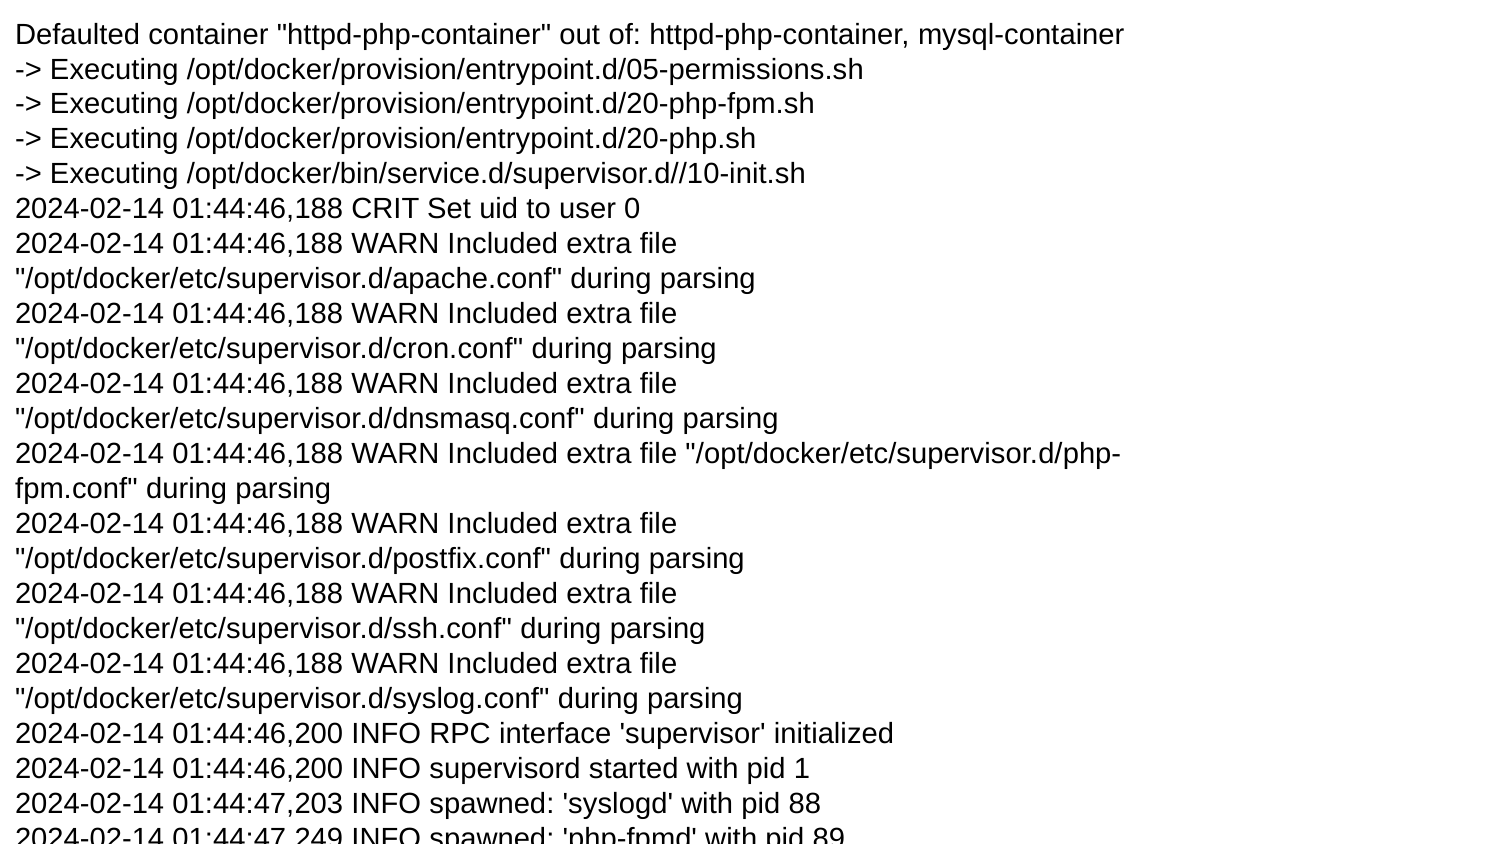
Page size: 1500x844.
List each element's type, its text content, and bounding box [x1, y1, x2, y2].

text_box Defaulted container "httpd-php-container" out of: httpd-php-container, mysql-container -> Executing /opt/docker/provision/entrypoint.d/05-permissions.sh -> Executing /opt/docker/provision/entrypoint.d/20-php-fpm.sh -> Executing /opt/docker/provision/entrypoint.d/20-php.sh -> Executing /opt/docker/bin/service.d/supervisor.d//10-init.sh 2024-02-14 01:44:46,188 CRIT Set uid to user 0 2024-02-14 01:44:46,188 WARN Included extra file "/opt/docker/etc/supervisor.d/apache.conf" during parsing 2024-02-14 01:44:46,188 WARN Included extra file "/opt/docker/etc/supervisor.d/cron.conf" during parsing 2024-02-14 01:44:46,188 WARN Included extra file "/opt/docker/etc/supervisor.d/dnsmasq.conf" during parsing 2024-02-14 01:44:46,188 WARN Included extra file "/opt/docker/etc/supervisor.d/php-fpm.conf" during parsing 2024-02-14 01:44:46,188 WARN Included extra file "/opt/docker/etc/supervisor.d/postfix.conf" during parsing 2024-02-14 01:44:46,188 WARN Included extra file "/opt/docker/etc/supervisor.d/ssh.conf" during parsing 2024-02-14 01:44:46,188 WARN Included extra file "/opt/docker/etc/supervisor.d/syslog.conf" during parsing 2024-02-14 01:44:46,200 INFO RPC interface 'supervisor' initialized 2024-02-14 01:44:46,200 INFO supervisord started with pid 1 2024-02-14 01:44:47,203 INFO spawned: 'syslogd' with pid 88 2024-02-14 01:44:47,249 INFO spawned: 'php-fpmd' with pid 89 2024-02-14 01:44:47,251 INFO spawned: 'apached' with pid 90 2024-02-14 01:44:47,254 INFO spawned: 'crond' with pid 93 -> Executing /opt/docker/bin/service.d/syslog-ng.d//10-init.sh 2024-02-14 01:44:47,255 INFO success: php-fpmd entered RUNNING state, process has stayed up for > than 0 seconds (startsecs) 2024-02-14 01:44:47,346 INFO success: apached entered RUNNING state, process has stayed up for > than 0 seconds (startsecs) 2024-02-14 01:44:47,346 INFO success: crond entered RUNNING state, process has stayed up for > than 0 seconds (startsecs) -> Executing /opt/docker/bin/service.d/php-fpm.d//10-init.sh Setting php-fpm user to application -> Executing /opt/docker/bin/service.d/httpd.d//10-init.sh -> Executing /opt/docker/bin/service.d/cron.d//10-init.sh [SYSLOG] syslog-ng[88]: syslog-ng starting up; version='3.7.2' [Wed Feb 14 01:44:47.568895 2024] [so:warn] [pid 117:tid 140035906648904] AH01574: module socache_shmcb_module is already loaded, skipping [Wed Feb 14 01:44:47.648017 2024] [so:warn] [pid 117:tid 140035906648904] AH01574: module socache_shmcb_module is already loaded, skipping [Wed Feb 14 01:44:47.650437 2024] [lbmethod_heartbeat:notice] [pid 117:tid 140035906648904] AH02282: No slotmem from mod_heartmonitor [Wed Feb 14 01:44:47.655255 2024] [mpm_event:notice] [pid 117:tid 140035906648904] AH00489: Apache/2.4.25 (Unix) LibreSSL/2.4.4 configured -- resuming normal operations [Wed Feb 14 01:44:47.655287 2024] [core:notice] [pid 117:tid 140035906648904] AH00094: Command line: '/usr/sbin/httpd -D FOREGROUND' [14-Feb-2024 01:44:47] NOTICE: fpm is running, pid 89 [14-Feb-2024 01:44:47] NOTICE: ready to handle connections 2024-02-14 01:44:48,853 INFO success: syslogd entered RUNNING state, process has stayed up for > than 1 seconds (startsecs) [14-Feb-2024 01:53:11] WARNING: [pool www] child 221 said into stderr: "NOTICE: PHP message: PHP Notice: Undefined index: MYSQL_PASSWORDS in /app/index.php on line 4" [14-Feb-2024 01:53:11] WARNING: [pool www] child 221 said into stderr: "NOTICE: PHP message: PHP Notice: Undefined index: HOST_MYQSL in /app/index.php on line 5" [14-Feb-2024 01:53:11] WARNING: [pool www] child 221 said into stderr: "NOTICE: PHP message: PHP Warning: mysqli_connect(): (HY000/2005): Unknown MySQL server host 'mysql' (-2) in /app/index.php on line 8" [php-fpm:access] 127.0.0.1 - 14/Feb/2024:01:53:11 +0000 "GET /index.php" 200 /app/index.php 10.953 2048 0.00% [Wed Feb 14 01:53:11.702184 2024] [proxy_fcgi:error] [pid 139:tid 140035905641136] [client 10.244.0.1:49077] AH01071: Got error 'PHP message: PHP Notice: Undefined index: MYSQL_PASSWORDS in /app/index.php on line 4\nPHP message: PHP Notice: Undefined index: HOST_MYQSL in /app/index.php on line 5\nPHP message: PHP Warning: mysqli_connect(): (HY000/2005): Unknown MySQL server host 'mysql' (-2) in /app/index.php on line 8\n', referer: https://81af3ae29abb4378.labs.kodekloud.com/ 10.244.0.1 - - [14/Feb/2024:01:53:11 +0000] "GET / HTTP/1.1" 200 23 "https://81af3ae29abb4378.labs.kodekloud.com/" "Mozilla/5.0 (X11; CrOS x86_64 14541.0.0) AppleWebKit/537.36 (KHTML, like Gecko) Chrome/121.0.0.0 Safari/537.36" [httpd:access] 30008-port-81af3ae29abb4378.labs.kodekloud.com:80 10.244.0.1 - - [14/Feb/2024:01:53:11 +0000] "GET / HTTP/1.1" 200 bytesIn:2557 bytesOut:207 reqTime:0 [14-Feb-2024 01:53:17] WARNING: [pool www] child 222 said into stderr: "NOTICE: PHP message: PHP Notice: Undefined index: MYSQL_PASSWORDS in /app/index.php on line 4" [14-Feb-2024 01:53:17] WARNING: [pool www] child 222 said into stderr: "NOTICE: PHP message: PHP Notice: Undefined index: HOST_MYQSL in /app/index.php on line 5" [14-Feb-2024 01:53:17] WARNING: [pool www] child 222 said into stderr: "NOTICE: PHP message: PHP Warning: mysqli_connect(): (HY000/2005): Unknown MySQL server host 'mysql' (-2) in /app/index.php on line 8" [php-fpm:access] 127.0.0.1 - 14/Feb/2024:01:53:17 +0000 "GET /index.php" 200 /app/index.php 3.060 2048 0.00% [Wed Feb 14 01:53:17.313477 2024] [proxy_fcgi:error] [pid 119:tid 140035905075888] [client 10.244.0.1:34655] AH01071: Got error 'PHP message: PHP Notice: Undefined index: MYSQL_PASSWORDS in /app/index.php on line 4\nPHP message: PHP Notice: Undefined index: HOST_MYQSL in /app/index.php on line 5\nPHP message: PHP Warning: mysqli_connect(): (HY000/2005): Unknown MySQL server host 'mysql' (-2) in /app/index.php on line 8\n', referer: https://81af3ae29abb4378.labs.kodekloud.com/ 10.244.0.1 - - [14/Feb/2024:01:53:17 +0000] "GET / HTTP/1.1" 200 23 "https://81af3ae29abb4378.labs.kodekloud.com/" "Mozilla/5.0 (X11; CrOS x86_64 14541.0.0) AppleWebKit/537.36 (KHTML, like Gecko) Chrome/121.0.0.0 Safari/537.36" [httpd:access] 30008-port-81af3ae29abb4378.labs.kodekloud.com:80 10.244.0.1 - - [14/Feb/2024:01:53:17 +0000] "GET / HTTP/1.1" 200 bytesIn:2558 bytesOut:207 reqTime:0 [0, 0, 1195, 844]
